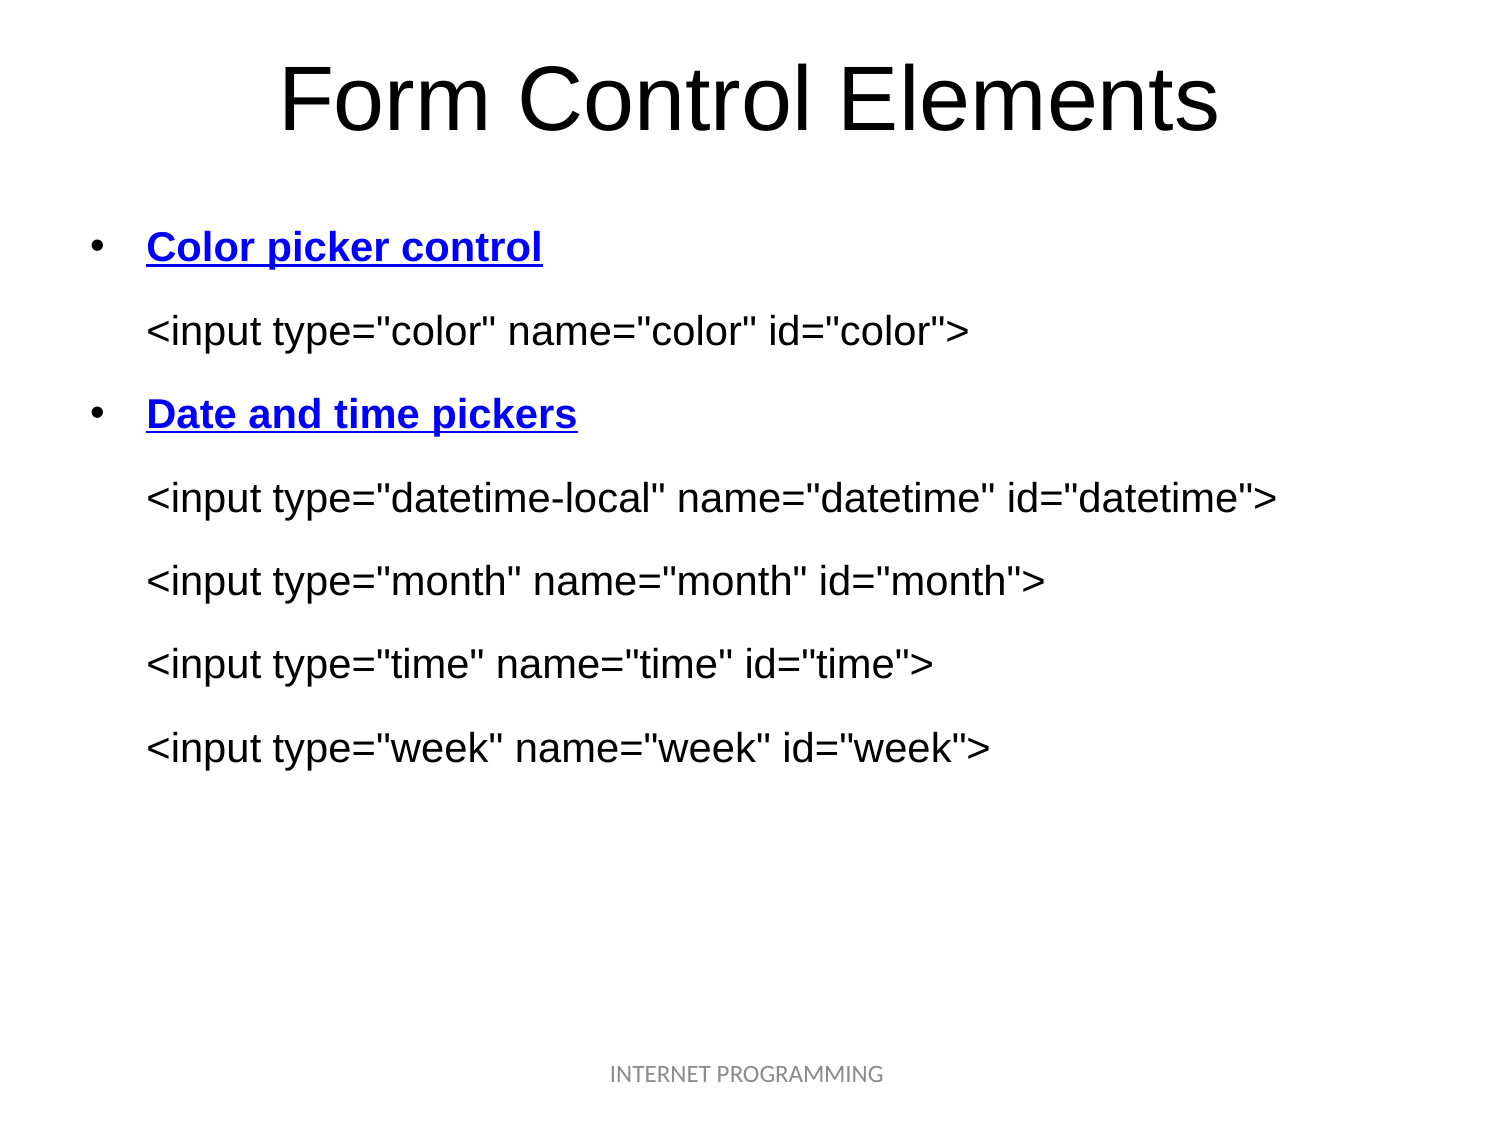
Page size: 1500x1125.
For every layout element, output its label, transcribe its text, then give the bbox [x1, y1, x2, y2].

footer INTERNET PROGRAMMING [512, 1042, 988, 1103]
list Color picker control <input type="color" name="color" id="color"> Date and time pickers <input type="datetime-local" name="datetime" id="datetime"> <input type="month" name="month" id="month"> <input type="time" name="time" id="time"> <input type="week" name="week" id="week"> [75, 187, 1450, 1063]
title Form Control Elements [75, 0, 1425, 187]
